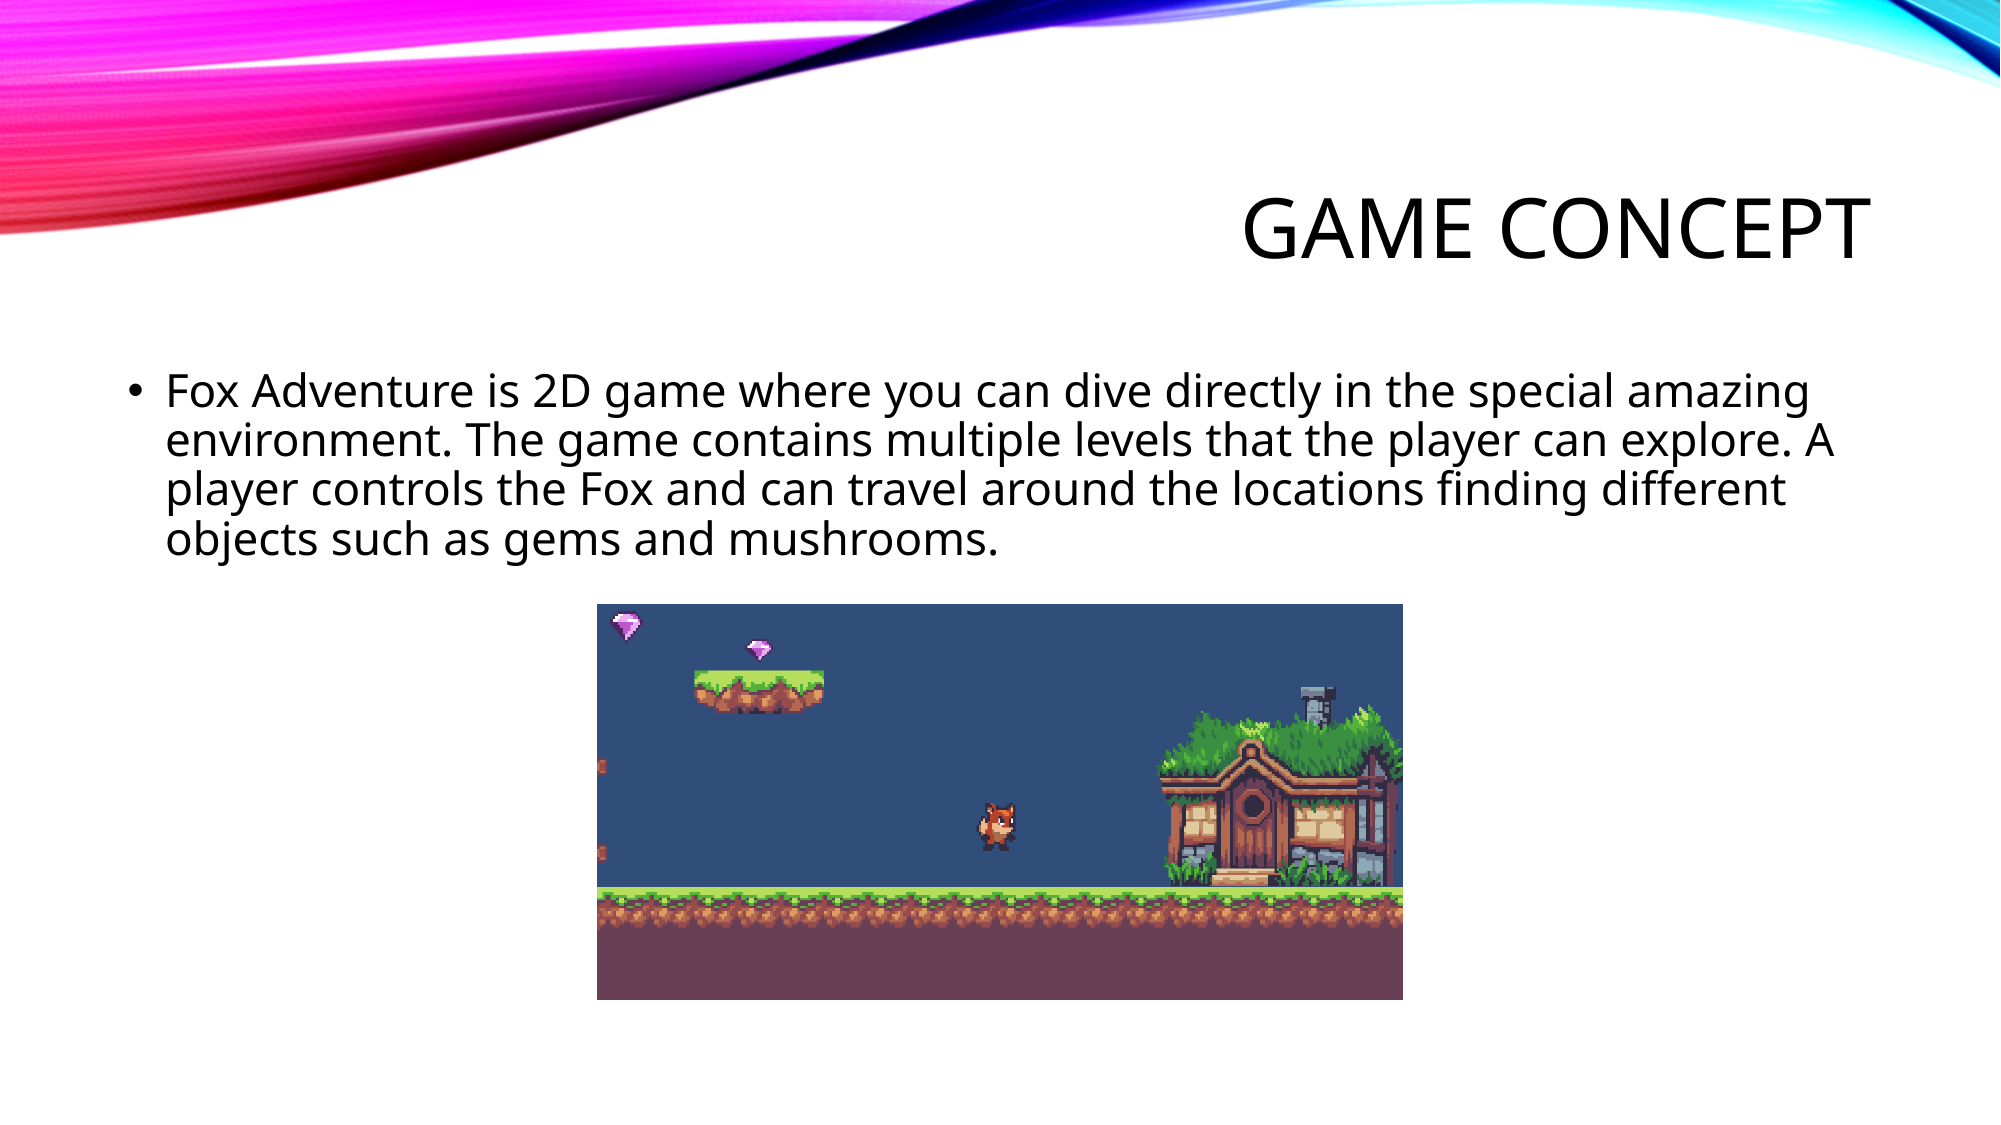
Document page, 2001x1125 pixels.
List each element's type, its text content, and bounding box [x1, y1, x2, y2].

picture [0, 0, 2000, 237]
picture [1890, 0, 2000, 75]
title Game concept [474, 125, 1888, 338]
list Fox Adventure is 2D game where you can dive directly in the special amazing environment. The game contains multiple levels that the player can explore. A player controls the Fox and can travel around the locations finding different objects such as gems and mushrooms. [112, 360, 1888, 1021]
picture [1910, 0, 2000, 45]
picture [597, 604, 1403, 1000]
